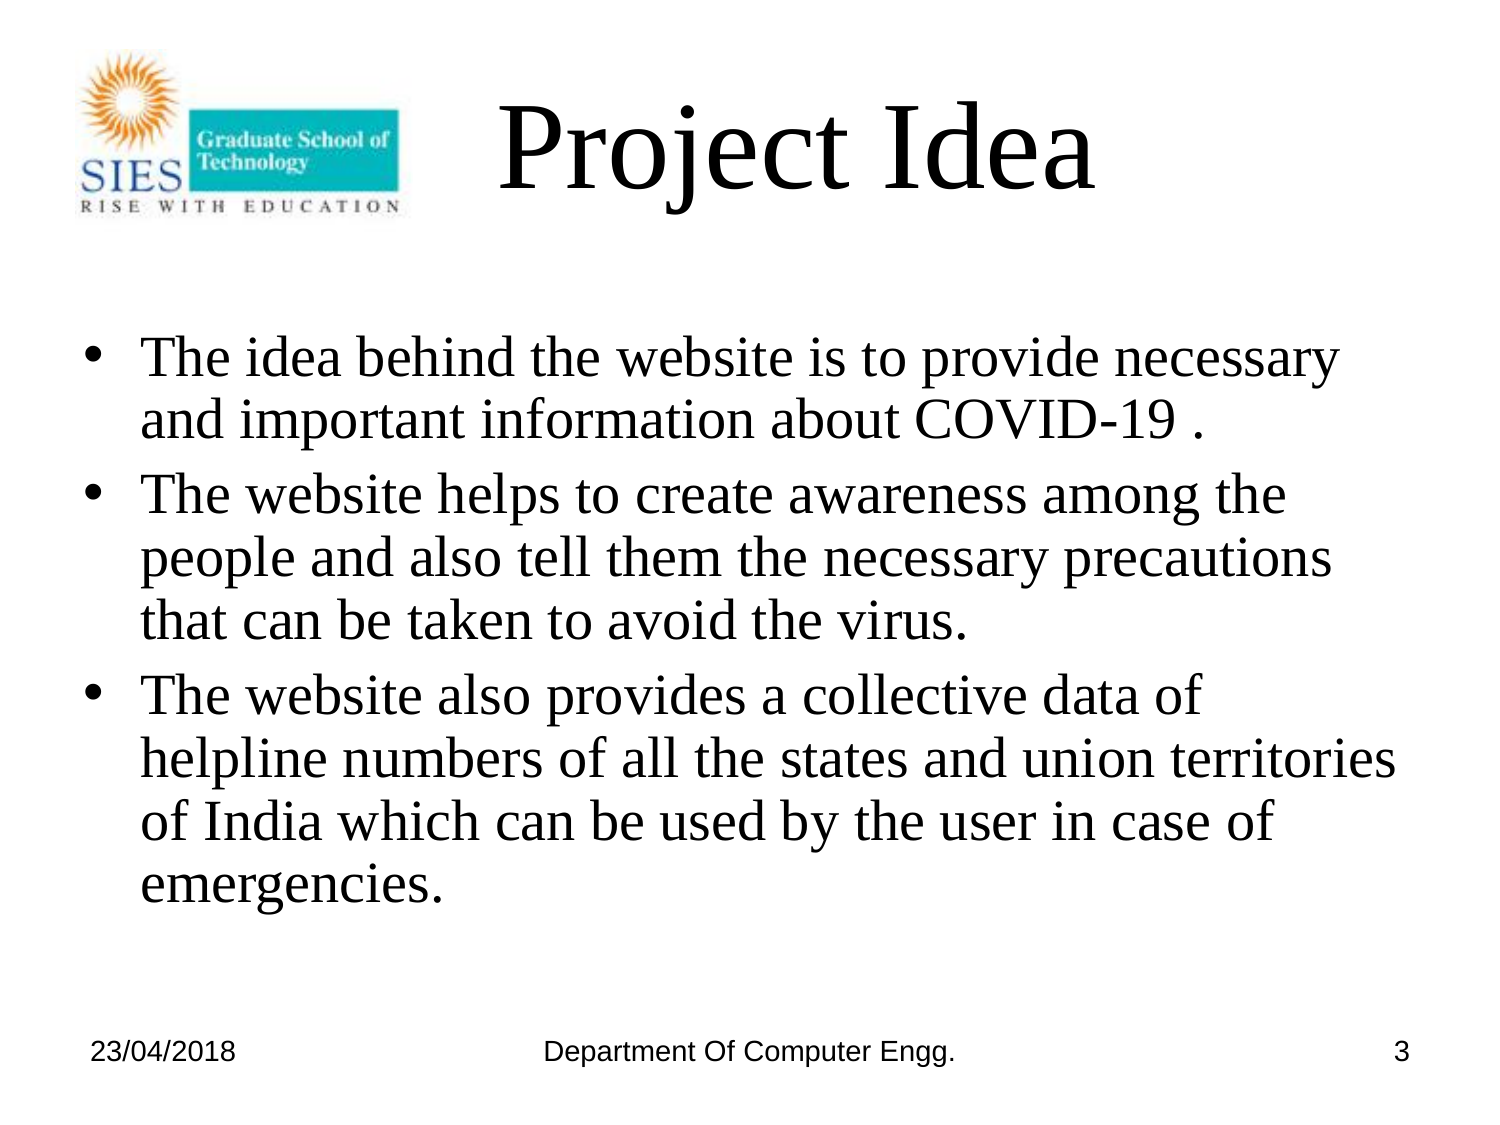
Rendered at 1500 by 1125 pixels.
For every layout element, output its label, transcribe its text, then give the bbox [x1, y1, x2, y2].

title Project Idea [75, 45, 1425, 233]
footer Department Of Computer Engg. [512, 1024, 988, 1103]
slide_number 3 [1074, 1024, 1425, 1103]
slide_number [75, 1024, 425, 1103]
list The idea behind the website is to provide necessary and important information about COVID-19 . The website helps to create awareness among the people and also tell them the necessary precautions that can be taken to avoid the virus. The website also provides a collective data of helpline numbers of all the states and union territories of India which can be used by the user in case of emergencies. [69, 318, 1419, 1061]
